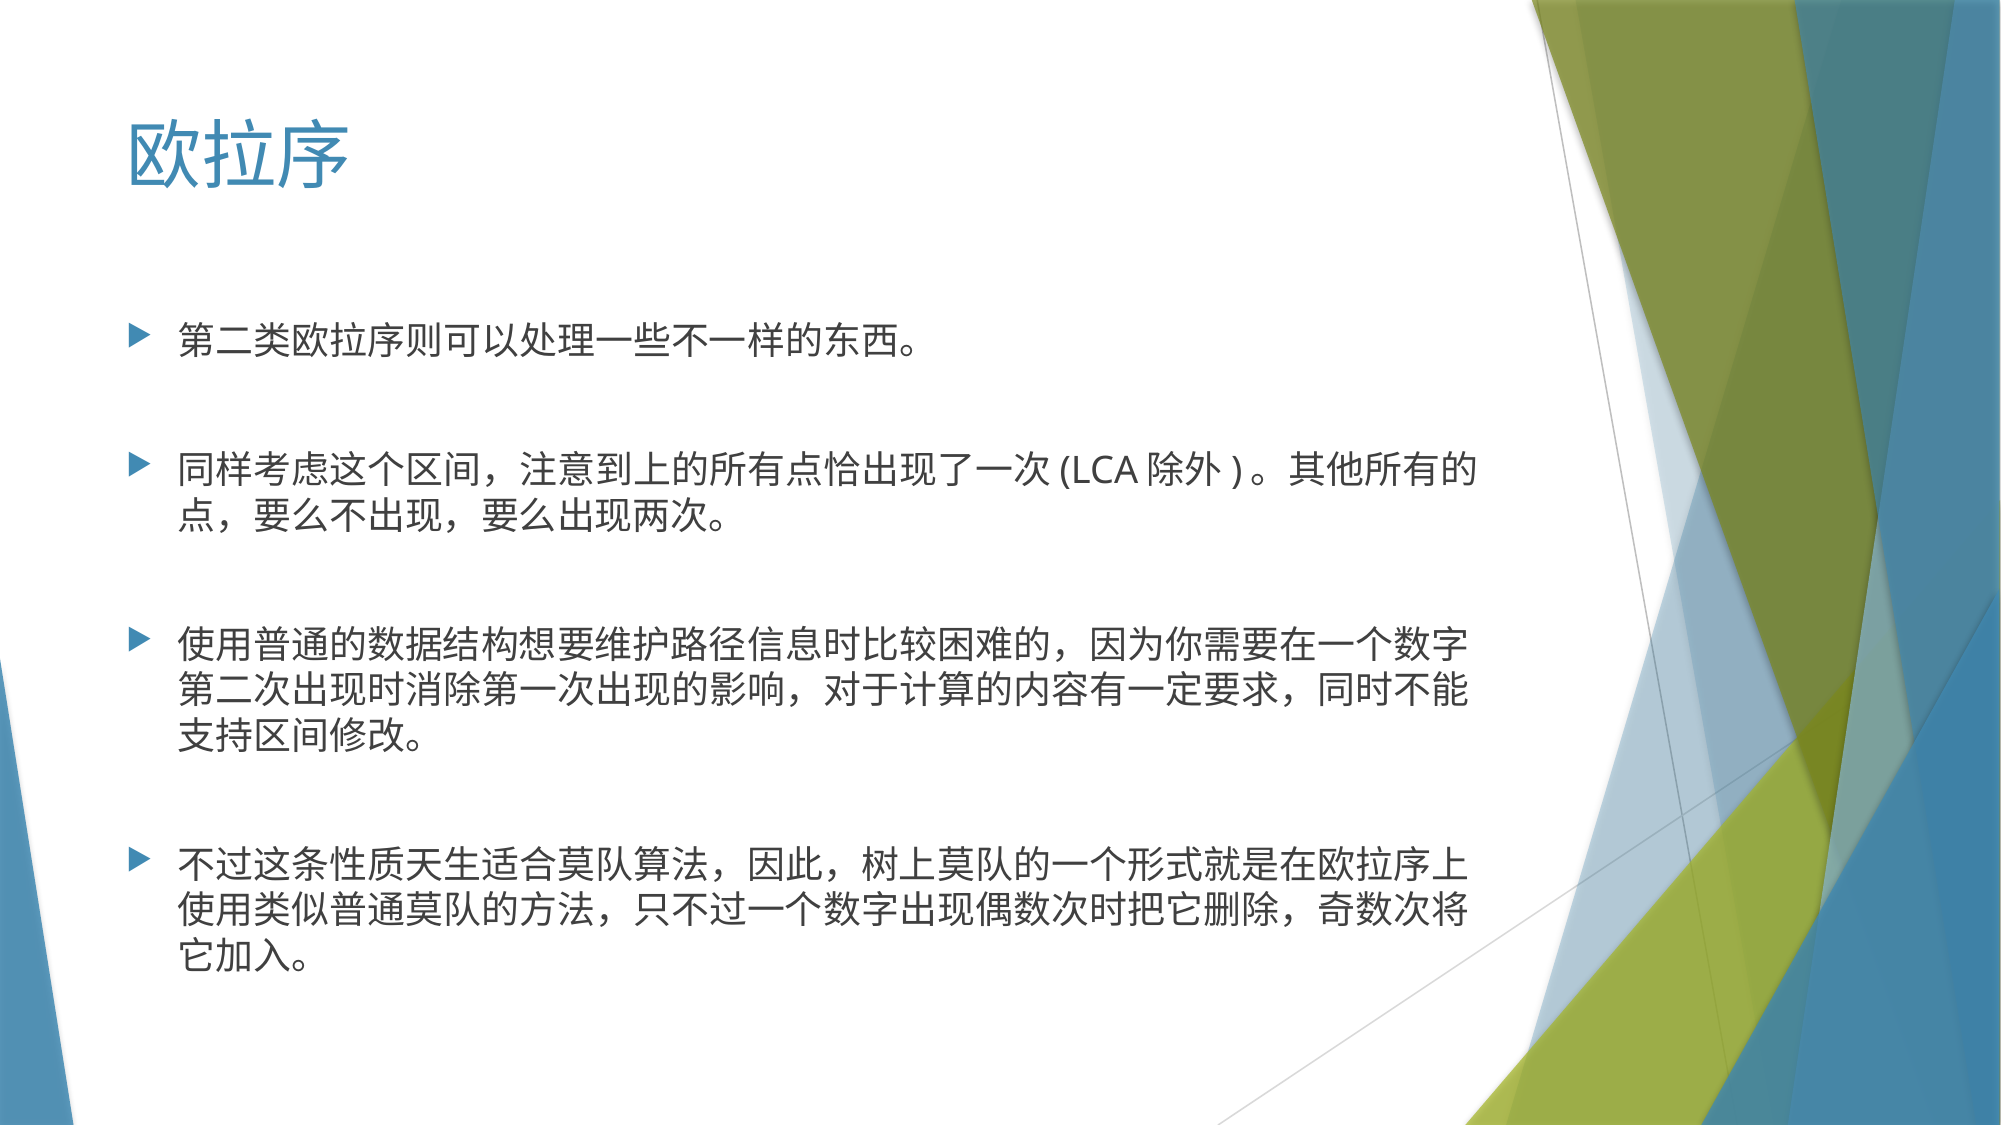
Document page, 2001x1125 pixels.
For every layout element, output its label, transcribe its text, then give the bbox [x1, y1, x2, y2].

title 欧拉序 [111, 99, 1522, 280]
